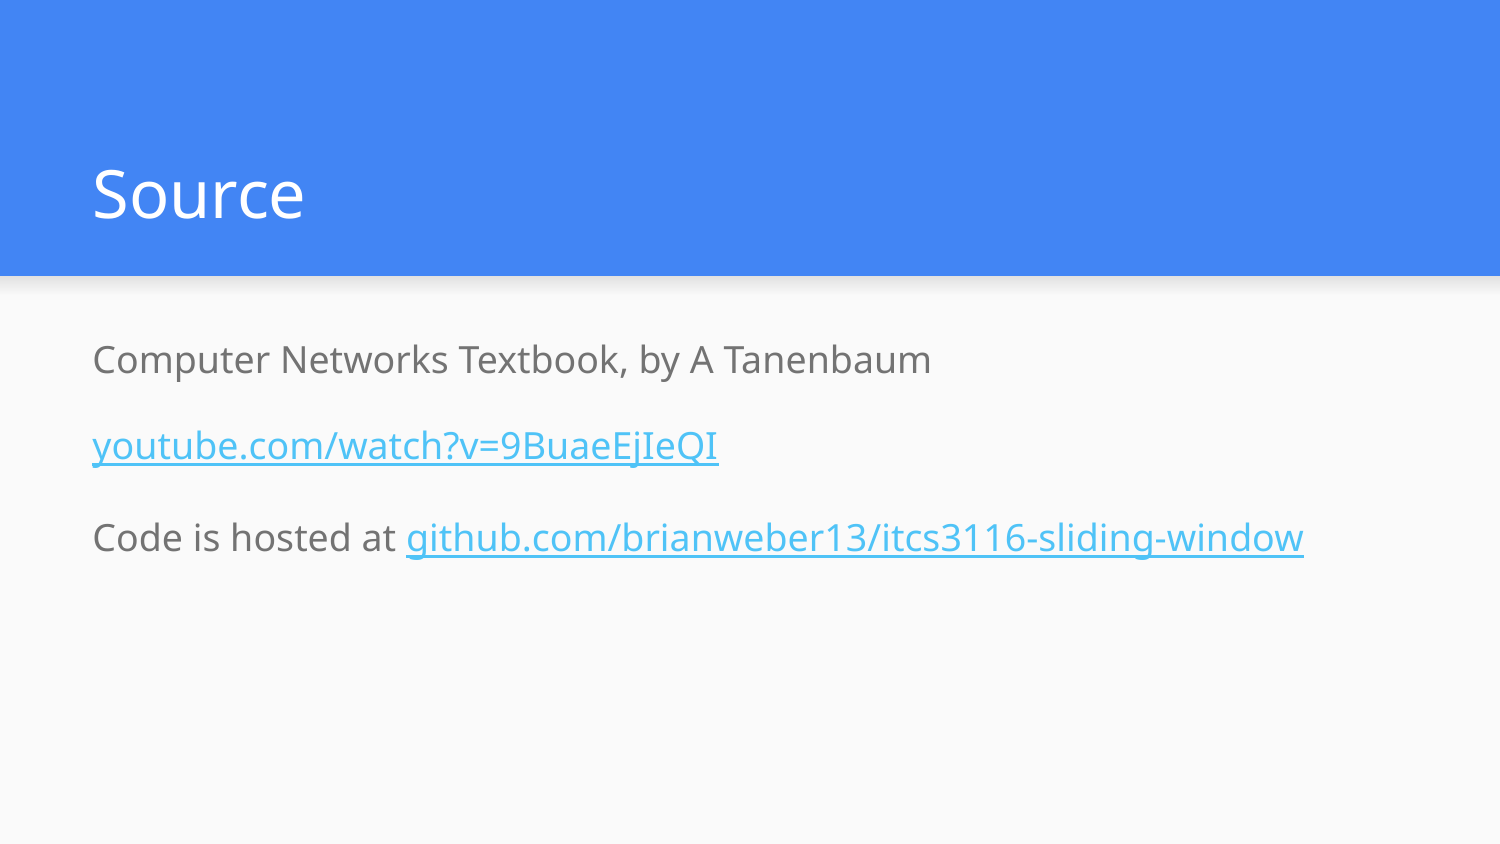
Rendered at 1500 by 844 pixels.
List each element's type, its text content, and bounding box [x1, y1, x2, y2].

list Computer Networks Textbook, by A Tanenbaum youtube.com/watch?v=9BuaeEjIeQI Code is hosted at github.com/brianweber13/itcs3116-sliding-window [77, 314, 1427, 760]
title Source [77, 121, 1427, 248]
